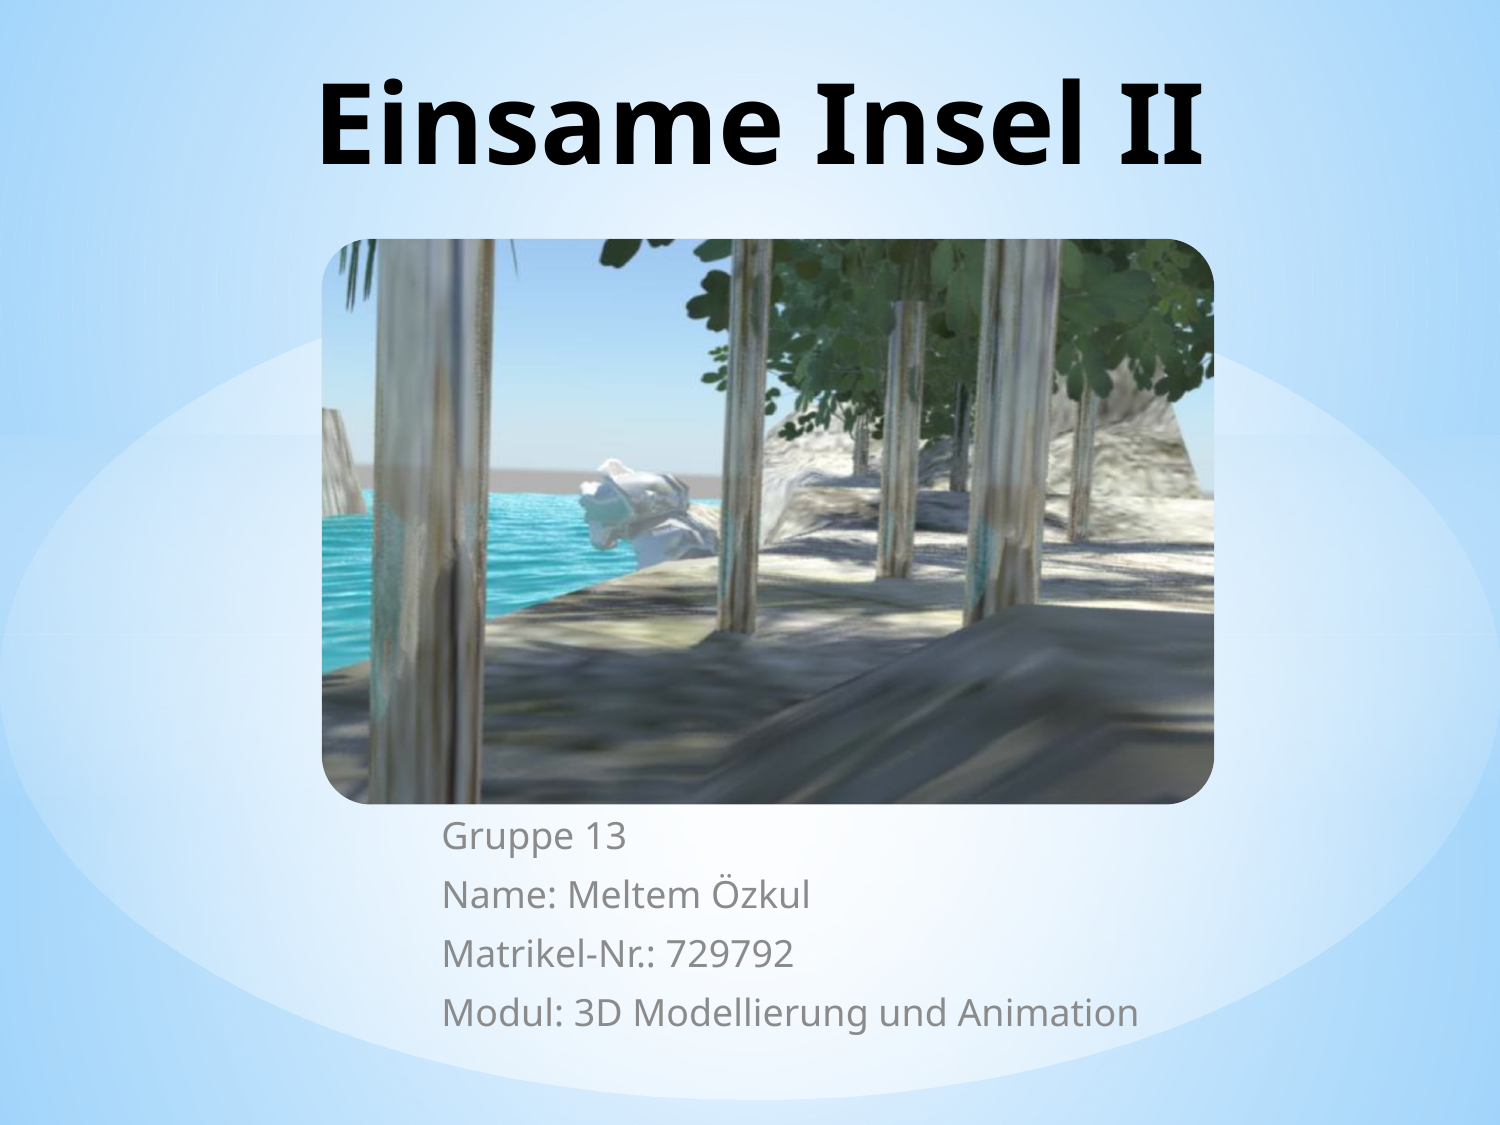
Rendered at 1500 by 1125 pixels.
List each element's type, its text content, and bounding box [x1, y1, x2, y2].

subtitle Gruppe 13 Name: Meltem Özkul Matrikel-Nr.: 729792 Modul: 3D Modellierung und Animation [351, 805, 1223, 1104]
picture [321, 238, 1215, 805]
title Einsame Insel II [267, 44, 1223, 239]
